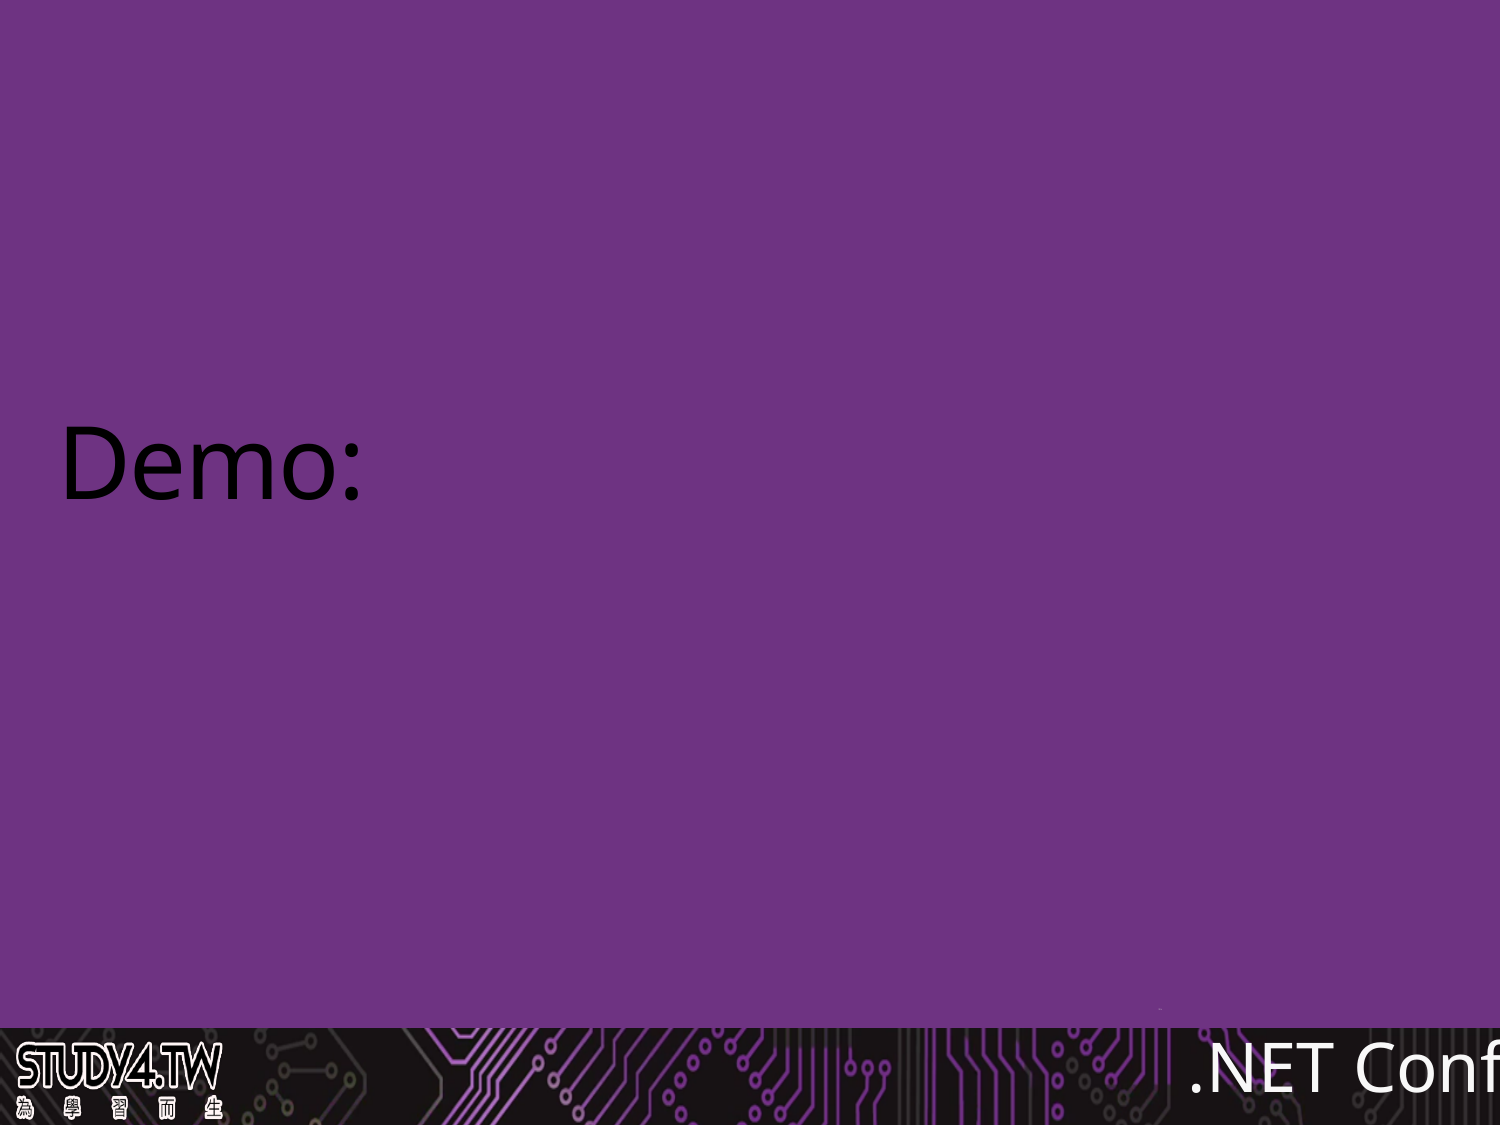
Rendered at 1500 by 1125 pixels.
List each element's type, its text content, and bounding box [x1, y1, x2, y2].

picture [0, 1028, 1500, 1125]
picture [1494, 1044, 1500, 1055]
title Demo: [33, 397, 1247, 538]
